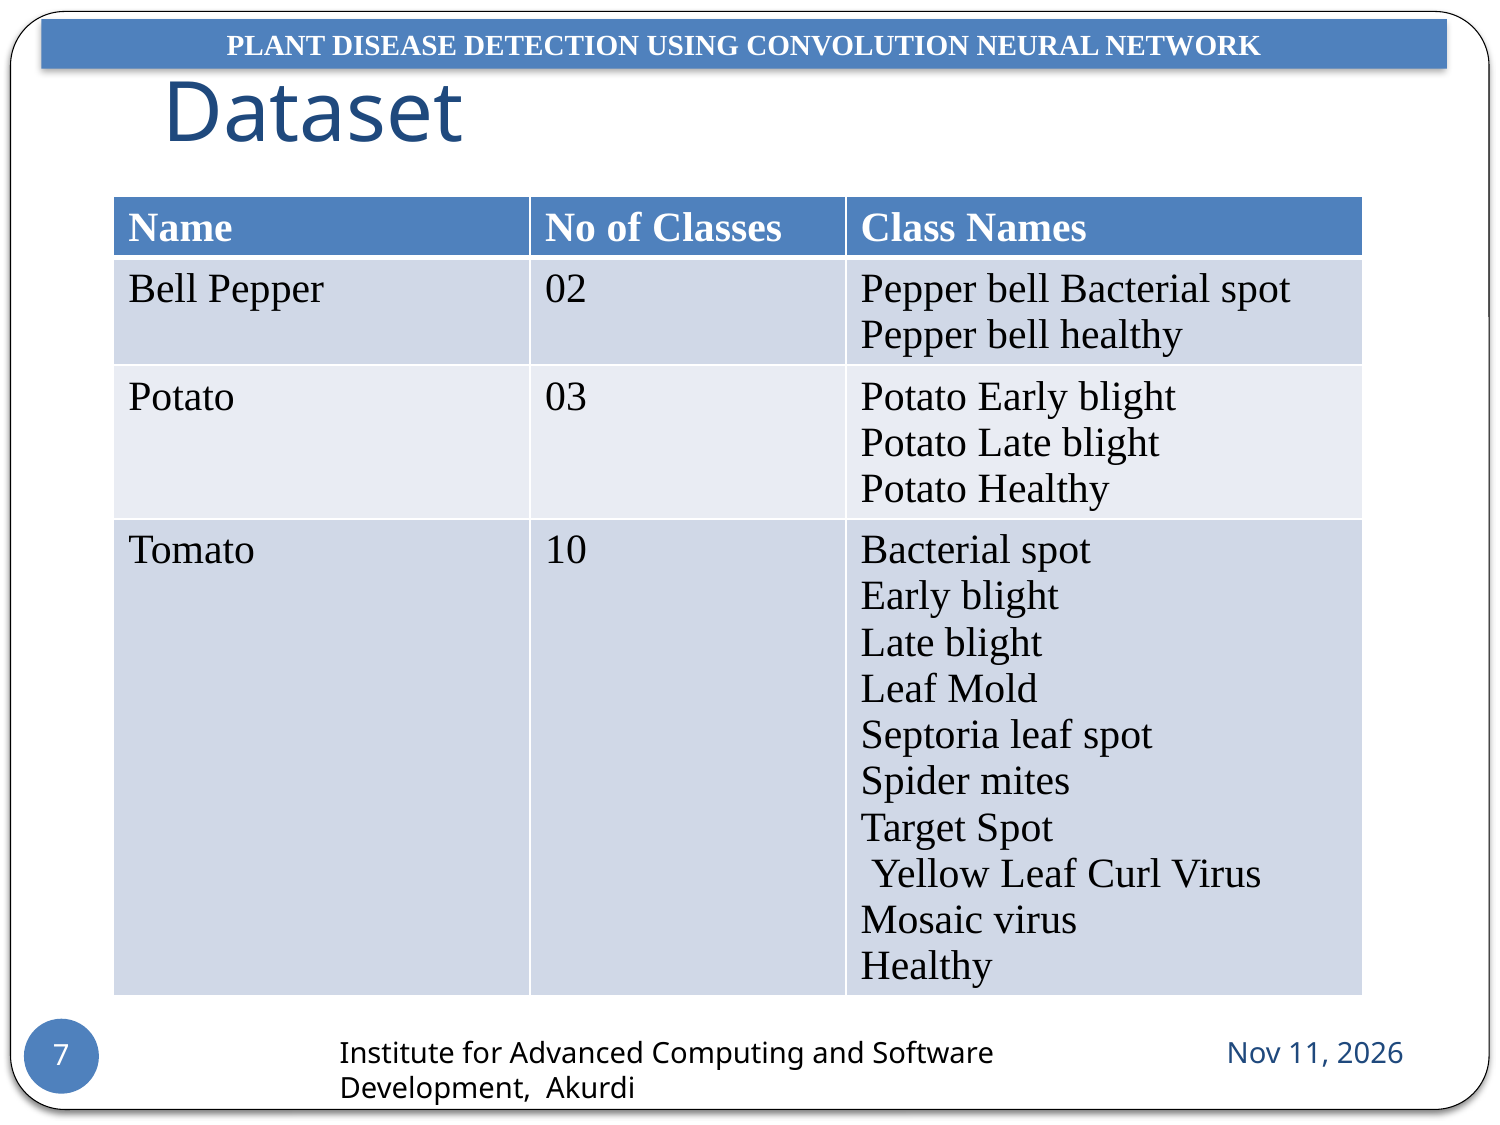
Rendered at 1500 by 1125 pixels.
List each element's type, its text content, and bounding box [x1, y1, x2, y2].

table_cell 02 [531, 260, 845, 364]
table_header Name [114, 197, 529, 255]
slide_number 1-Feb-21 [1012, 1015, 1419, 1094]
table_header Class Names [847, 197, 1362, 255]
table_cell Tomato [114, 520, 529, 995]
table_cell 10 [531, 520, 845, 995]
title Dataset [147, 77, 1424, 173]
slide_number 7 [23, 1018, 99, 1094]
table_header No of Classes [531, 197, 845, 255]
text_box PLANT DISEASE DETECTION USING CONVOLUTION NEURAL NETWORK [41, 19, 1447, 69]
table_cell Bacterial spot Early blight Late blight Leaf Mold Septoria leaf spot Spider mites Target Spot Yellow Leaf Curl Virus Mosaic virus Healthy [847, 520, 1362, 995]
table_cell 03 [531, 366, 845, 518]
footer Institute for Advanced Computing and Software Development, Akurdi [324, 1035, 1137, 1103]
table_cell Potato Early blight Potato Late blight Potato Healthy [847, 366, 1362, 518]
table_cell Bell Pepper [114, 260, 529, 364]
table_cell Potato [114, 366, 529, 518]
table_cell Pepper bell Bacterial spot Pepper bell healthy [847, 260, 1362, 364]
